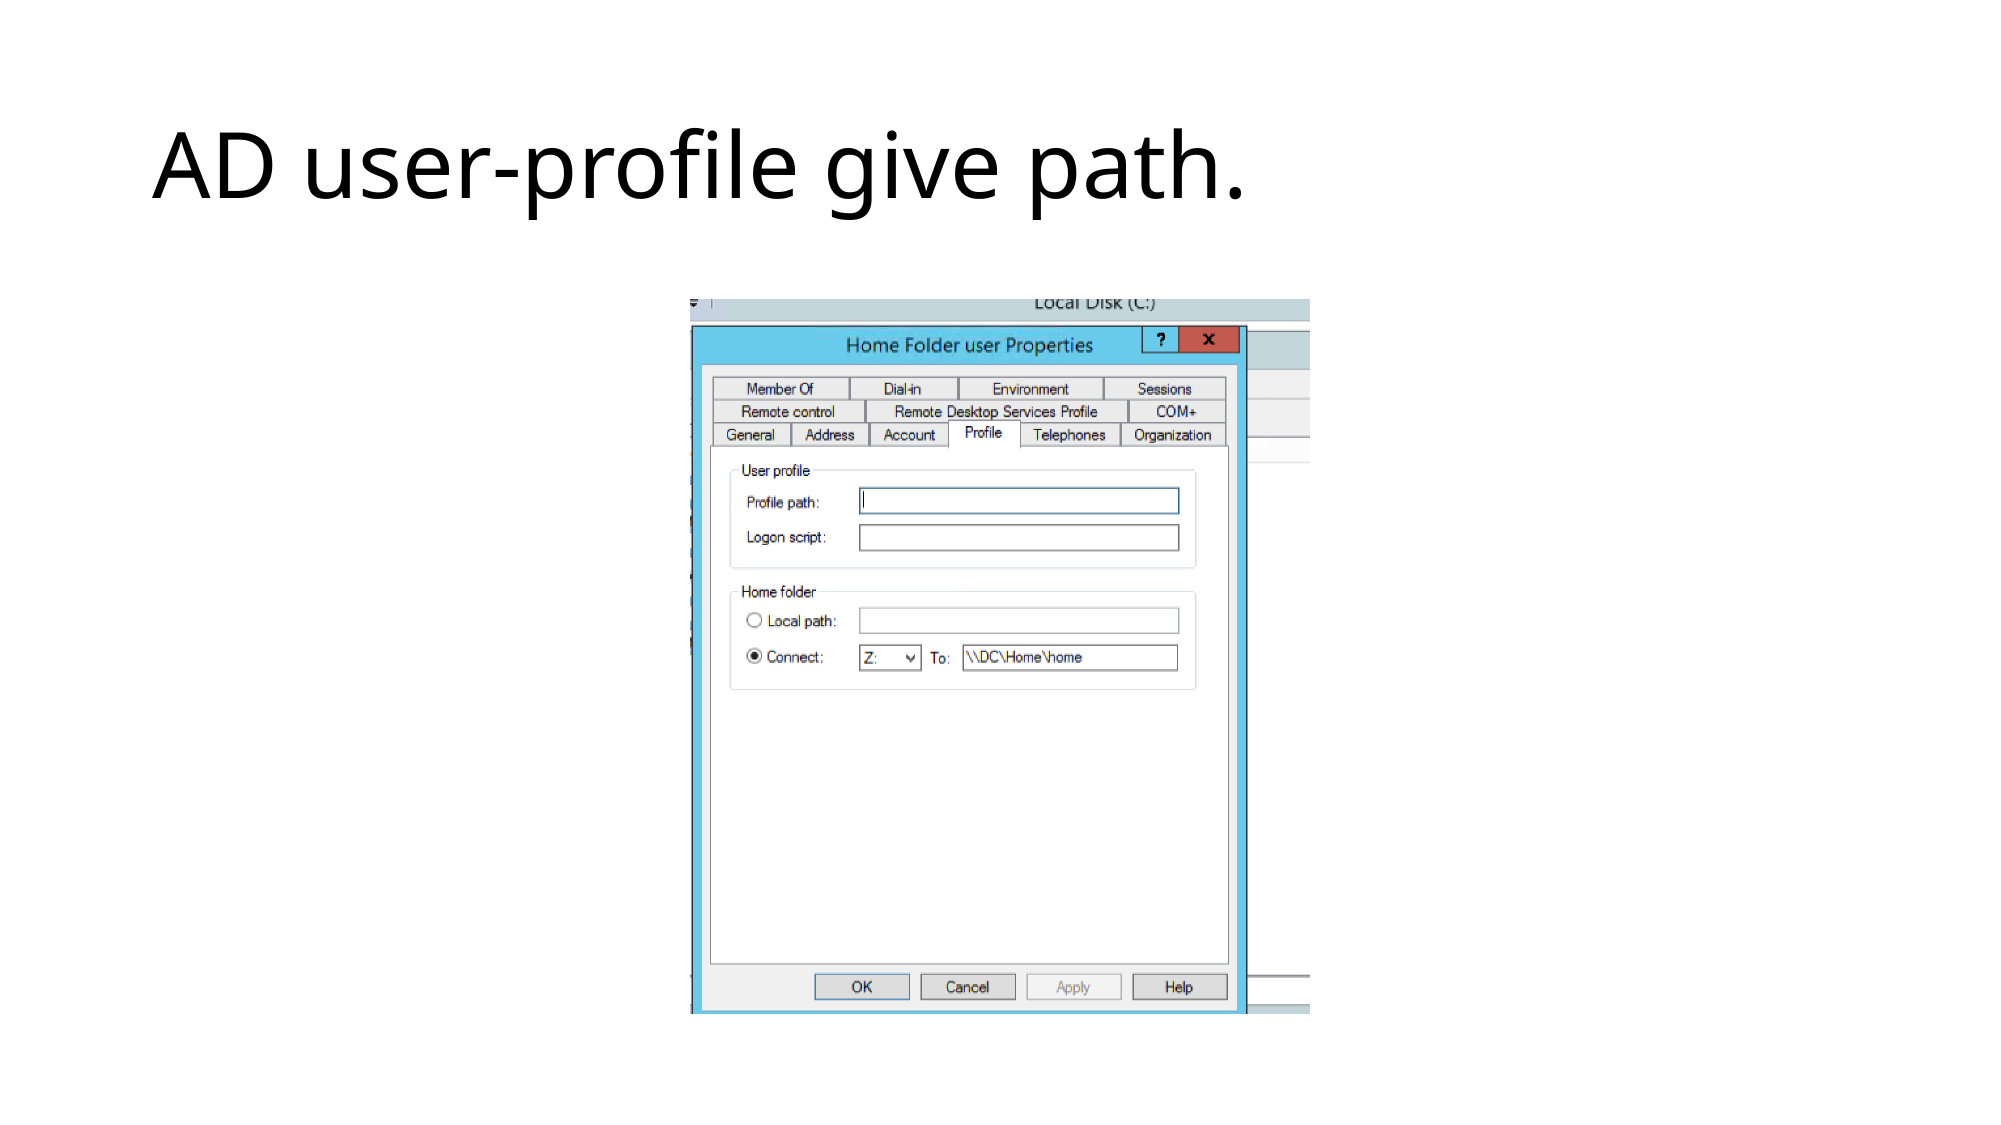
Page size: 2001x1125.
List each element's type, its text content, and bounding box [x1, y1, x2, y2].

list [690, 299, 1310, 1014]
title AD user-profile give path. [137, 59, 1863, 278]
